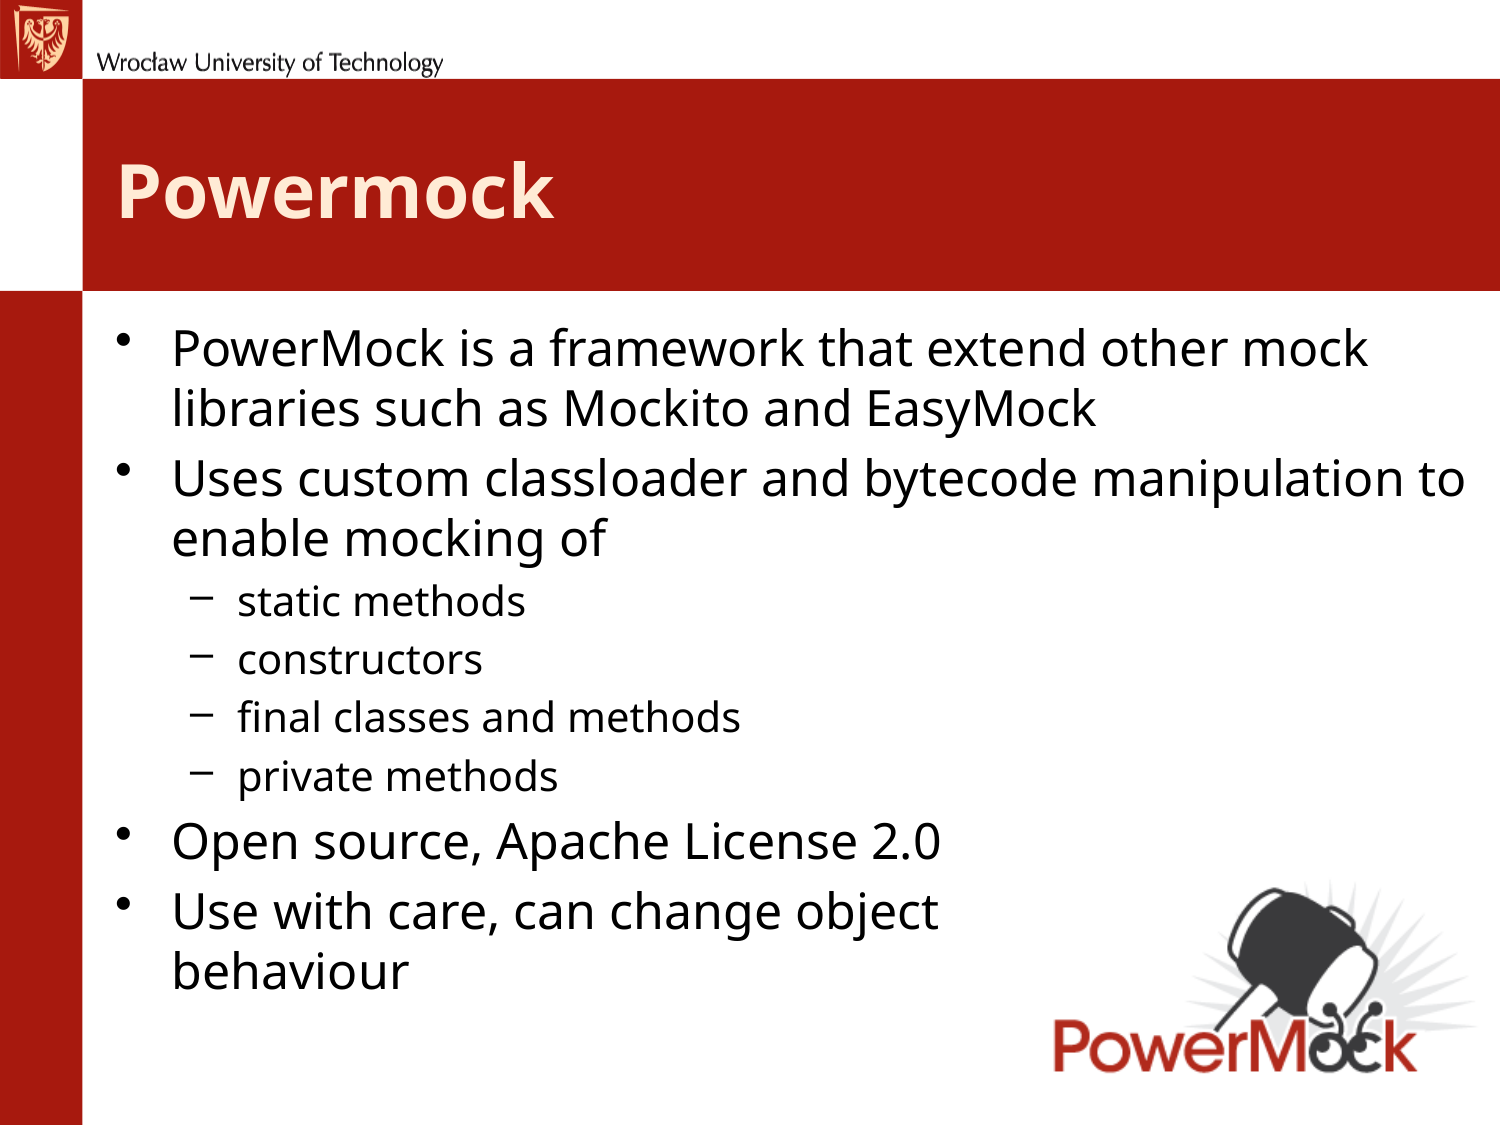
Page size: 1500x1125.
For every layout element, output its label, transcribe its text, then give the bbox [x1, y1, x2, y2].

picture [0, 0, 443, 79]
title Powermock [100, 103, 1483, 274]
list PowerMock is a framework that extend other mock libraries such as Mockito and EasyMock Uses custom classloader and bytecode manipulation to enable mocking of static methods constructors final classes and methods private methods Open source, Apache License 2.0 Use with care, can change object behaviour [100, 308, 1483, 1106]
picture [1046, 869, 1483, 1089]
